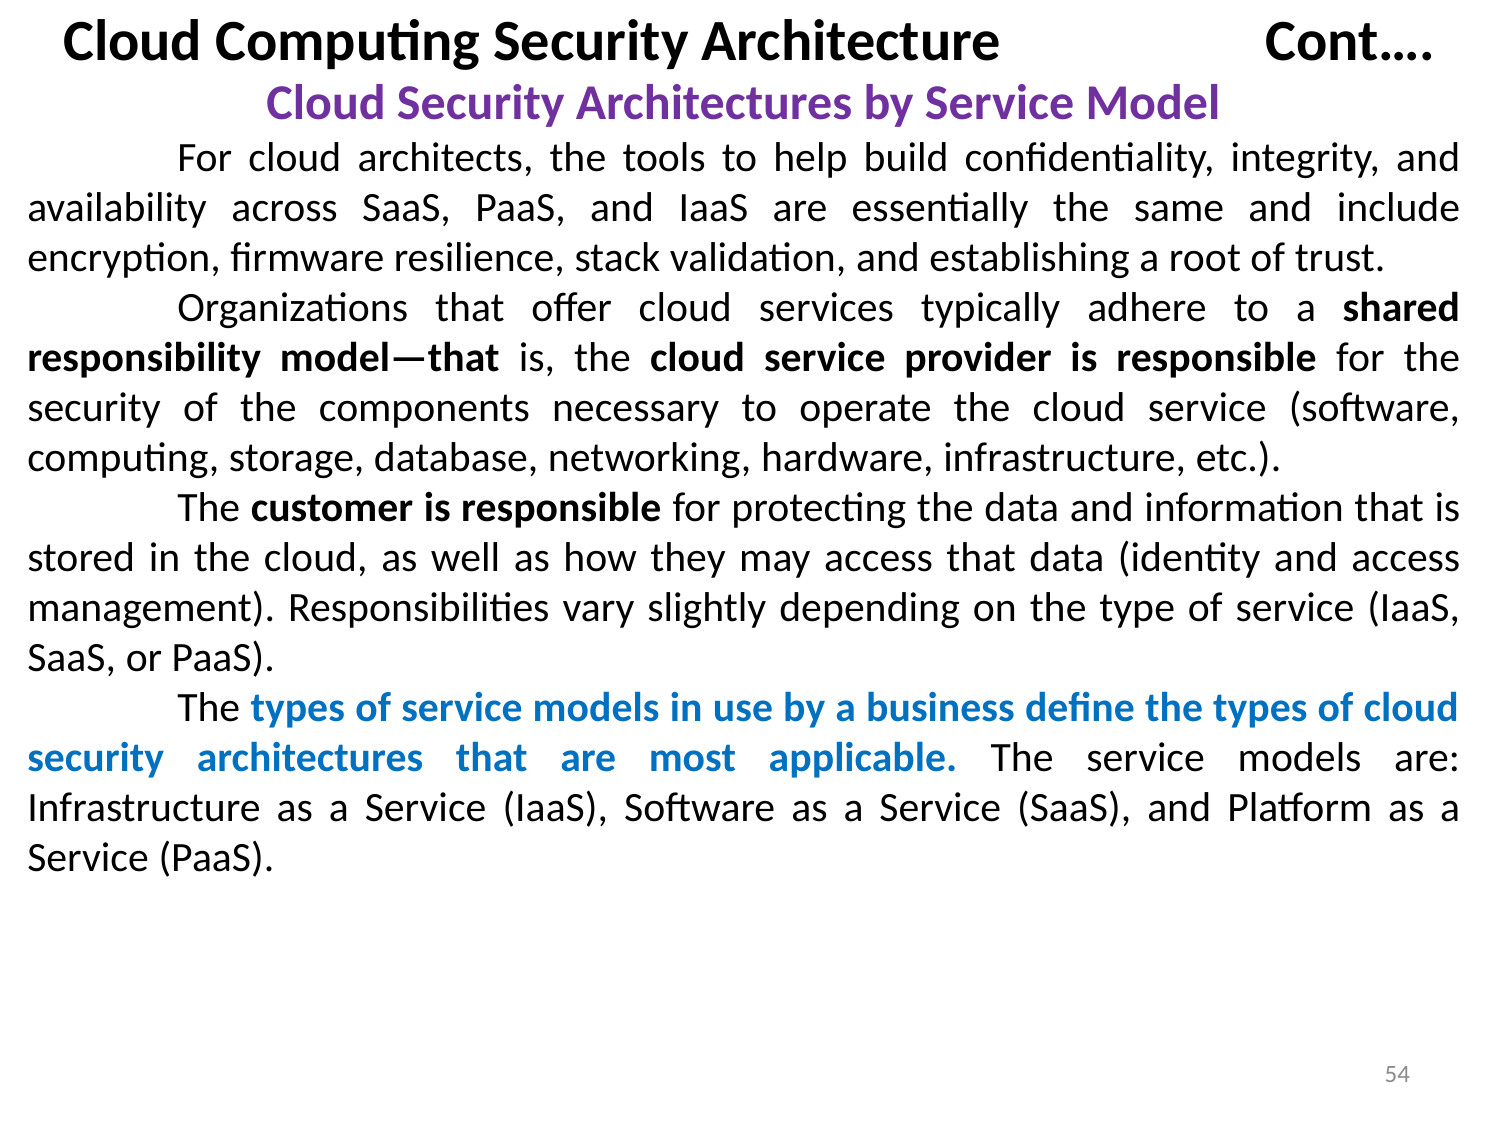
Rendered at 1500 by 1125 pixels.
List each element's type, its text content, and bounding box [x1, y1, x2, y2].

text_box Cloud Security Architectures by Service Model For cloud architects, the tools to help build confidentiality, integrity, and availability across SaaS, PaaS, and IaaS are essentially the same and include encryption, firmware resilience, stack validation, and establishing a root of trust. Organizations that offer cloud services typically adhere to a shared responsibility model—that is, the cloud service provider is responsible for the security of the components necessary to operate the cloud service (software, computing, storage, database, networking, hardware, infrastructure, etc.). The customer is responsible for protecting the data and information that is stored in the cloud, as well as how they may access that data (identity and access management). Responsibilities vary slightly depending on the type of service (IaaS, SaaS, or PaaS). The types of service models in use by a business define the types of cloud security architectures that are most applicable. The service models are: Infrastructure as a Service (IaaS), Software as a Service (SaaS), and Platform as a Service (PaaS). [12, 62, 1475, 888]
slide_number 54 [1074, 1042, 1425, 1103]
title Cloud Computing Security Architecture Cont…. [0, 0, 1500, 75]
